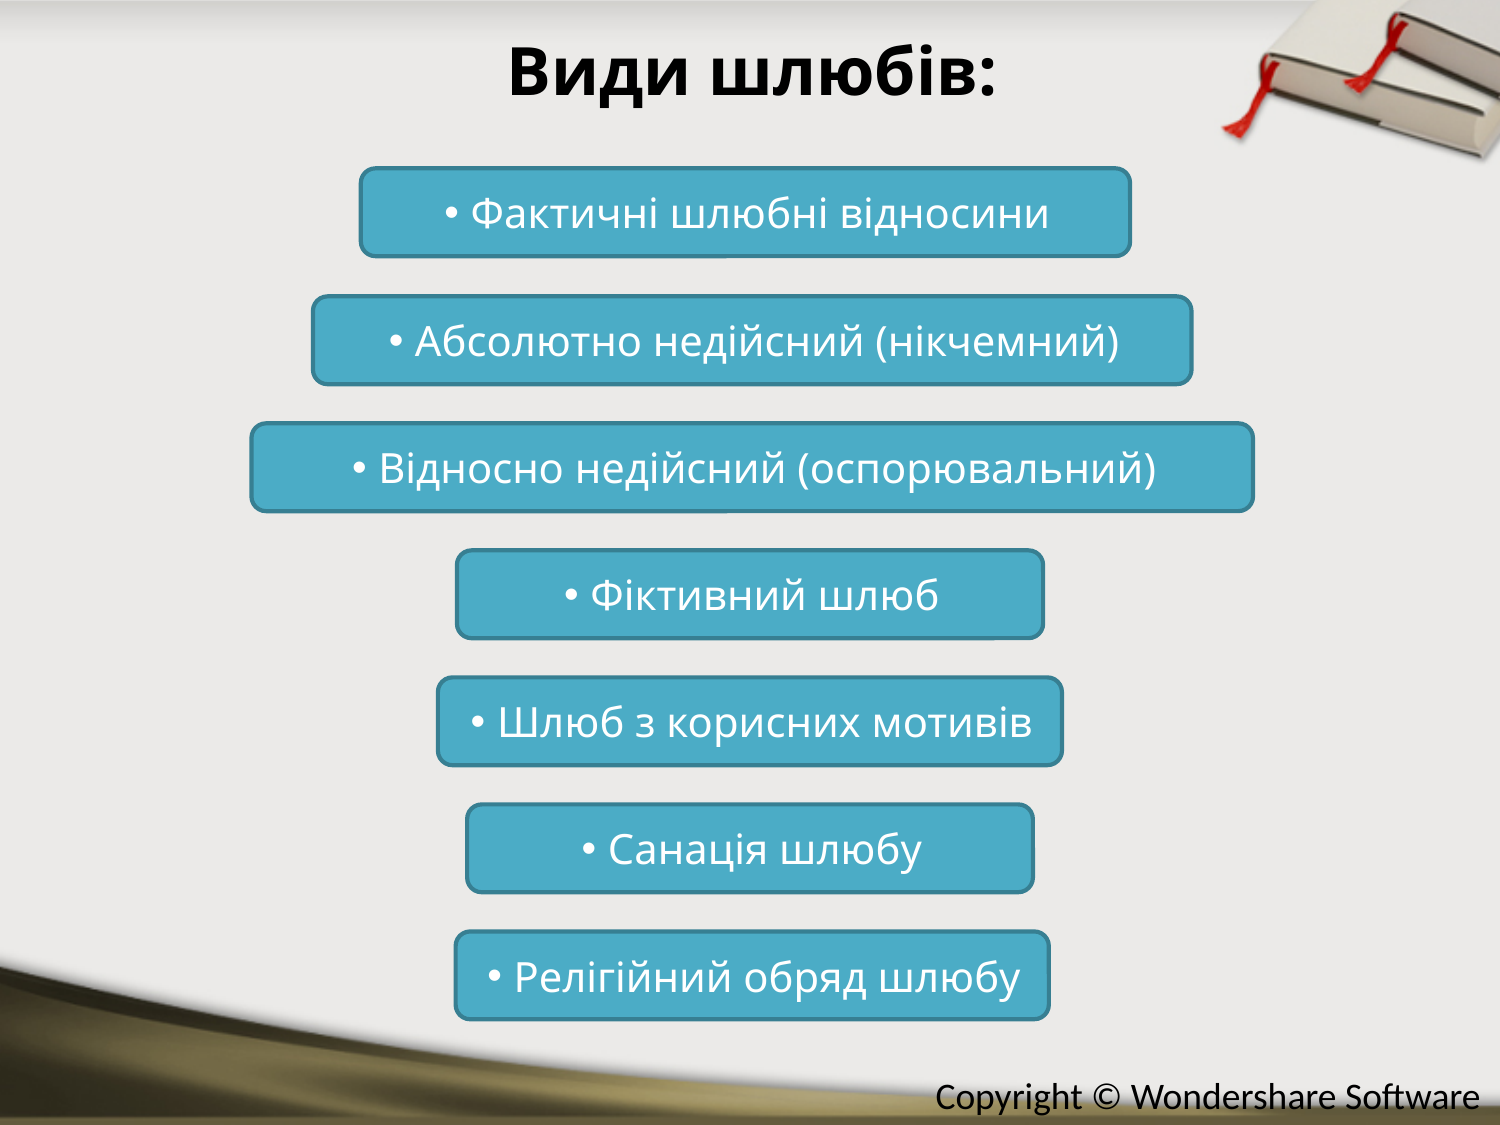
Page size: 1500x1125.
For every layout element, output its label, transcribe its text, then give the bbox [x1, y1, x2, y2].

picture [0, 0, 1500, 1125]
text_box Фактичні шлюбні відносини [358, 166, 1133, 259]
text_box Фіктивний шлюб [454, 548, 1046, 641]
text_box Відносно недійсний (оспорювальний) [249, 421, 1256, 514]
text_box Санація шлюбу [465, 802, 1036, 895]
text_box Релігійний обряд шлюбу [453, 929, 1051, 1022]
title Види шлюбів: [77, 2, 1428, 134]
text_box Абсолютно недійсний (нікчемний) [310, 294, 1194, 387]
text_box Шлюб з корисних мотивів [435, 675, 1065, 768]
